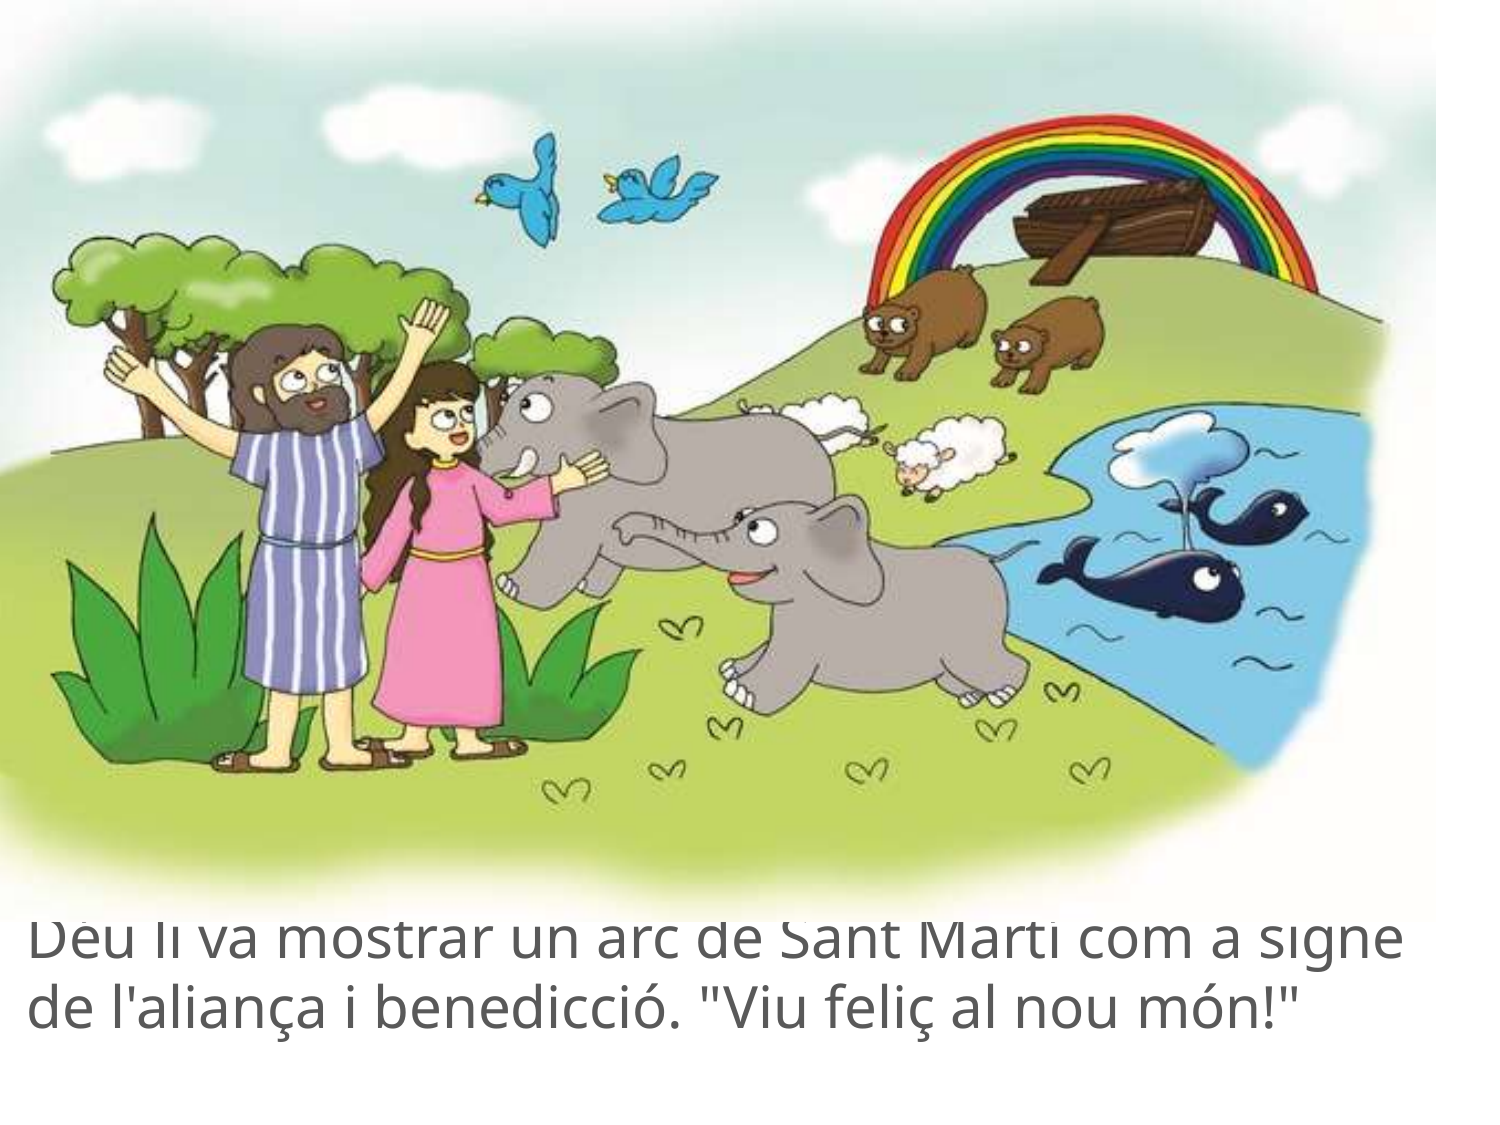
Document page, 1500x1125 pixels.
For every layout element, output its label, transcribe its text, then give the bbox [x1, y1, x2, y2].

text_box Déu li va mostrar un arc de Sant Martí com a signe de l'aliança i benedicció. "Viu feliç al nou món!" [11, 893, 1498, 1048]
picture [0, 0, 1436, 922]
